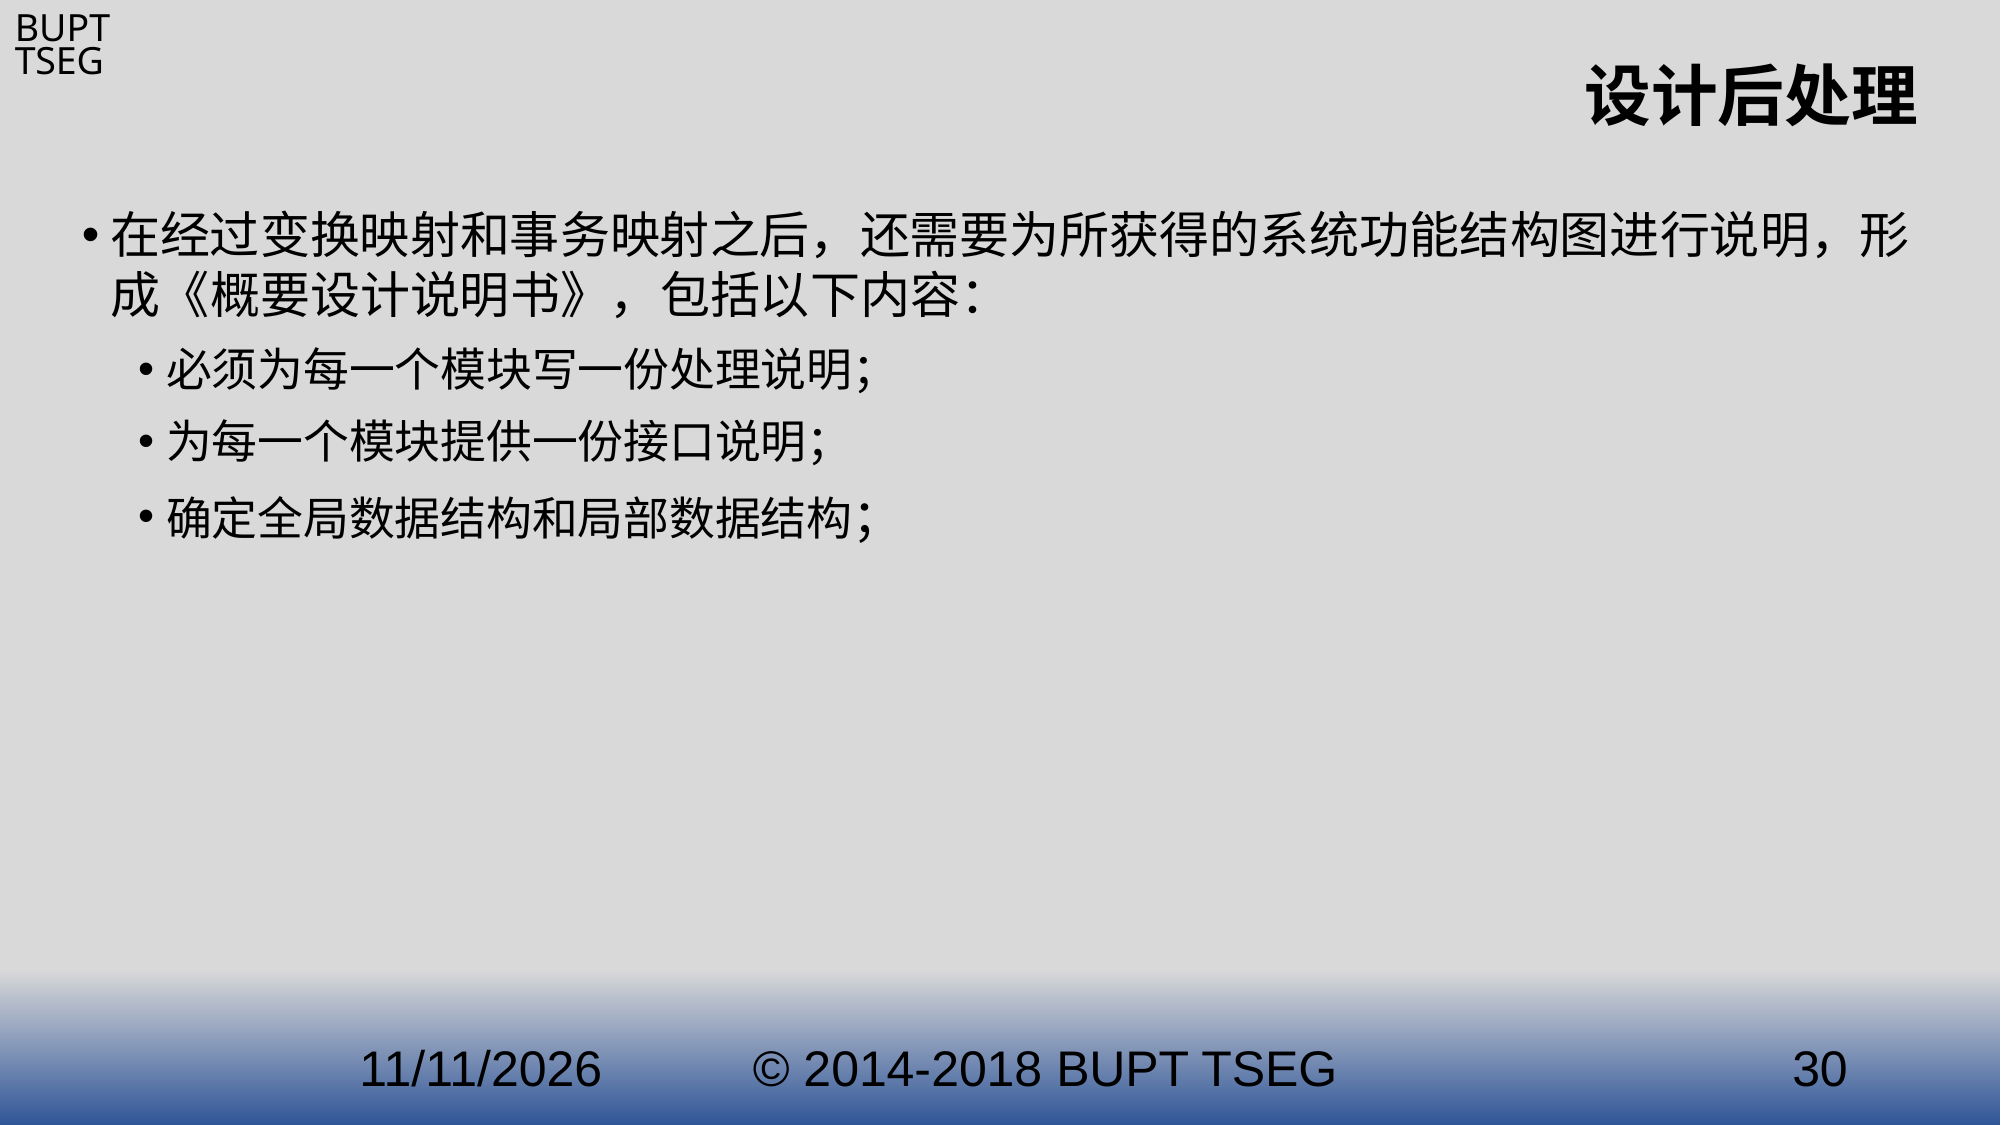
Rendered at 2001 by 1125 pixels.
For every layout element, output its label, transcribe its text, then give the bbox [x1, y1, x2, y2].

footer © 2014-2018 BUPT TSEG [677, 1042, 1353, 1103]
title 设计后处理 [237, 45, 1934, 152]
list 在经过变换映射和事务映射之后，还需要为所获得的系统功能结构图进行说明，形成《概要设计说明书》，包括以下内容： 必须为每一个模块写一份处理说明； 为每一个模块提供一份接口说明； 确定全局数据结构和局部数据结构； [66, 196, 1934, 1014]
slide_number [167, 1042, 618, 1103]
slide_number 30 [1412, 1042, 1863, 1103]
